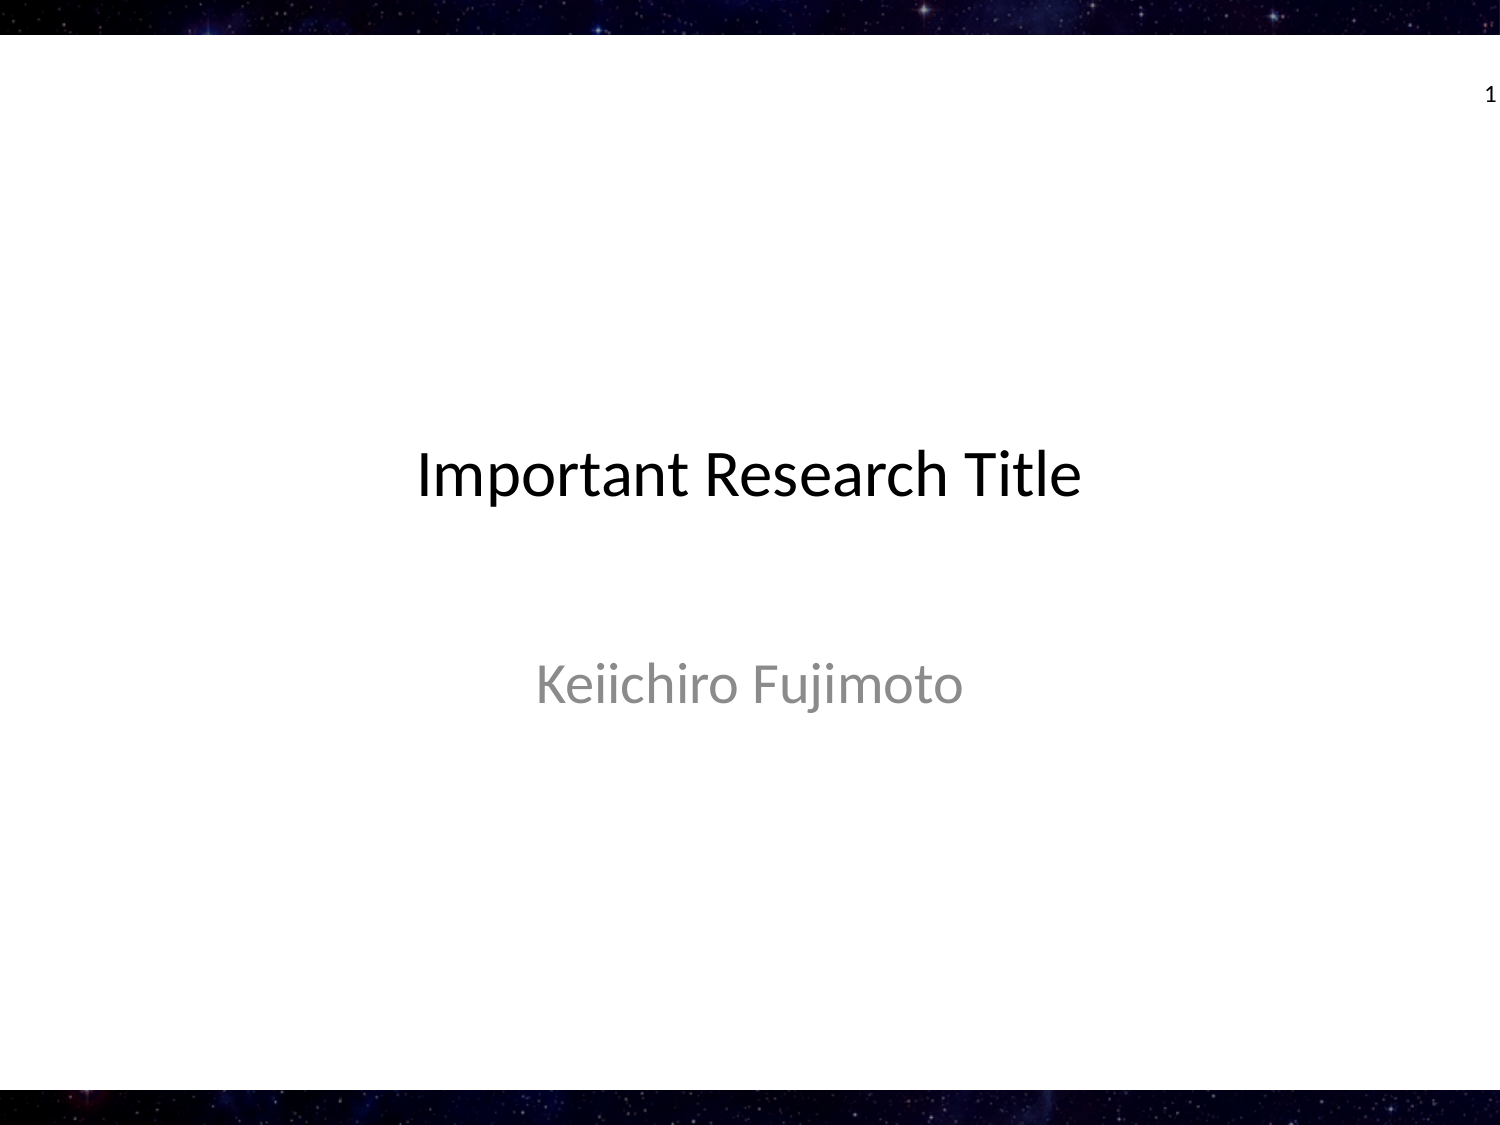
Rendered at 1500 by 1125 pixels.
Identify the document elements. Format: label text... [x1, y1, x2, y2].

title Important Research Title [112, 349, 1388, 591]
subtitle Keiichiro Fujimoto [225, 637, 1275, 925]
picture [0, 1090, 1500, 1125]
slide_number 1 [1161, 62, 1500, 123]
picture [0, 0, 1500, 35]
